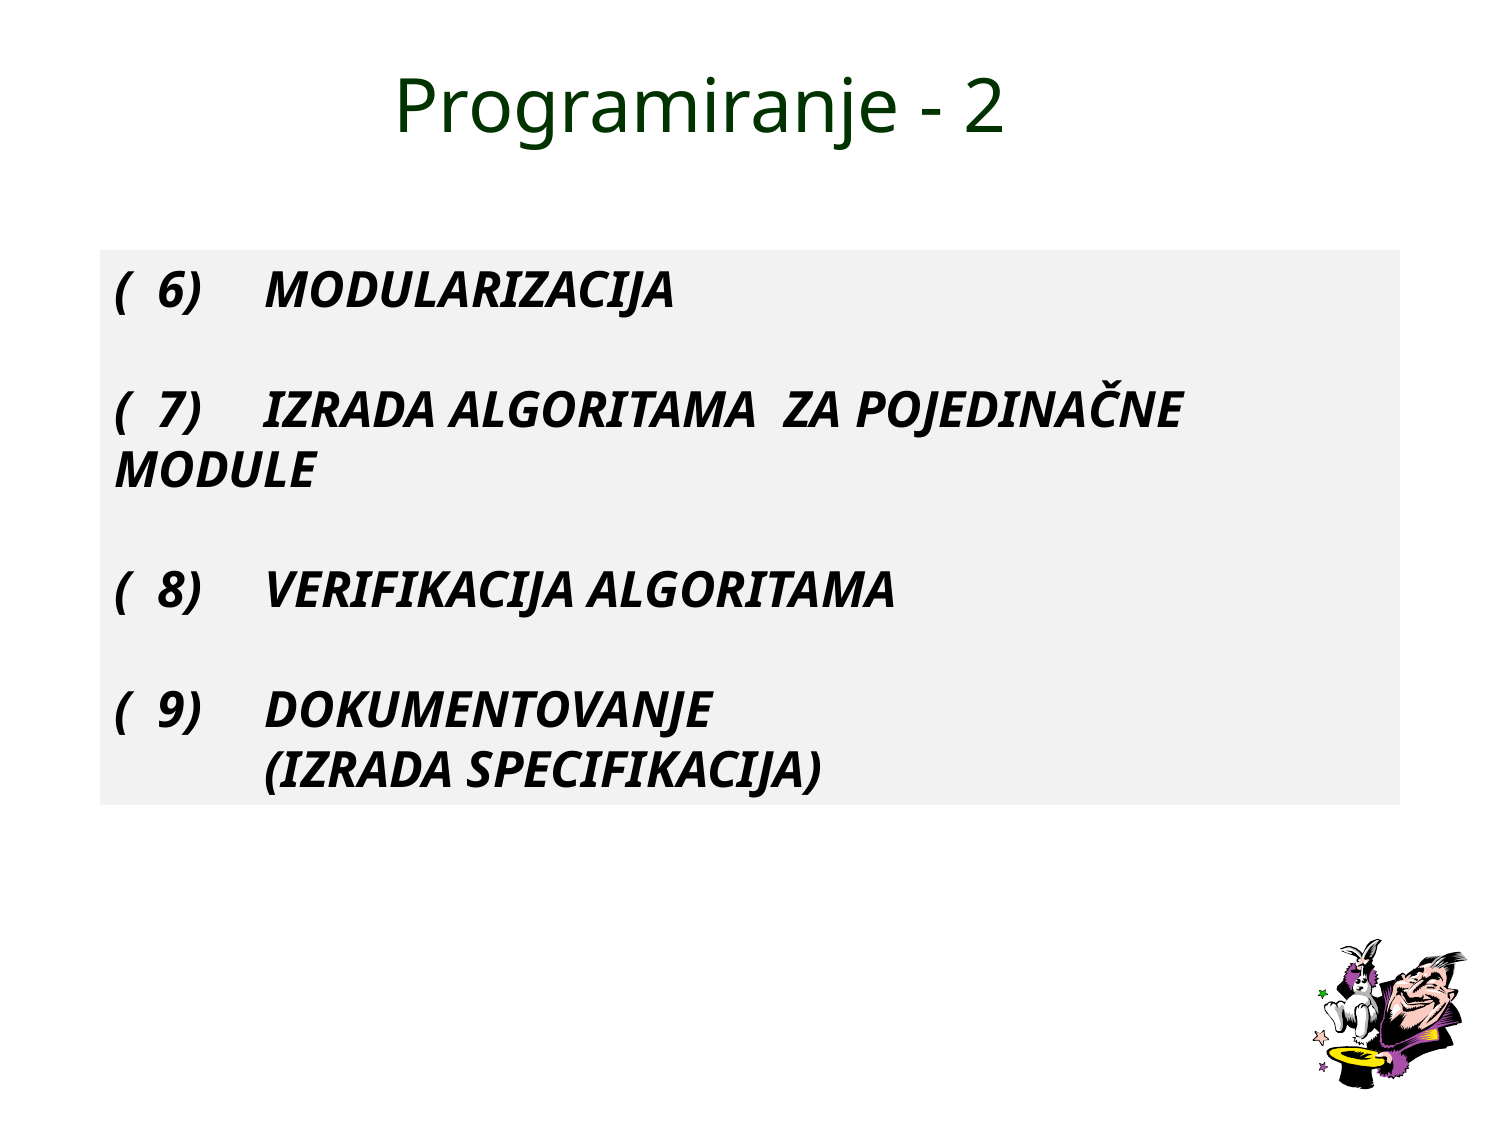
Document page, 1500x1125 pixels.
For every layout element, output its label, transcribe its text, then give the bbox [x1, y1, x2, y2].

title Programiranje - 2 [187, 49, 1213, 156]
picture [1312, 937, 1470, 1091]
text_box ( 6) MODULARIZACIJA ( 7) IZRADA ALGORITAMA ZA POJEDINAČNE MODULE ( 8) VERIFIKACIJA ALGORITAMA ( 9) DOKUMENTOVANJE (IZRADA SPECIFIKACIJA) [99, 249, 1400, 805]
